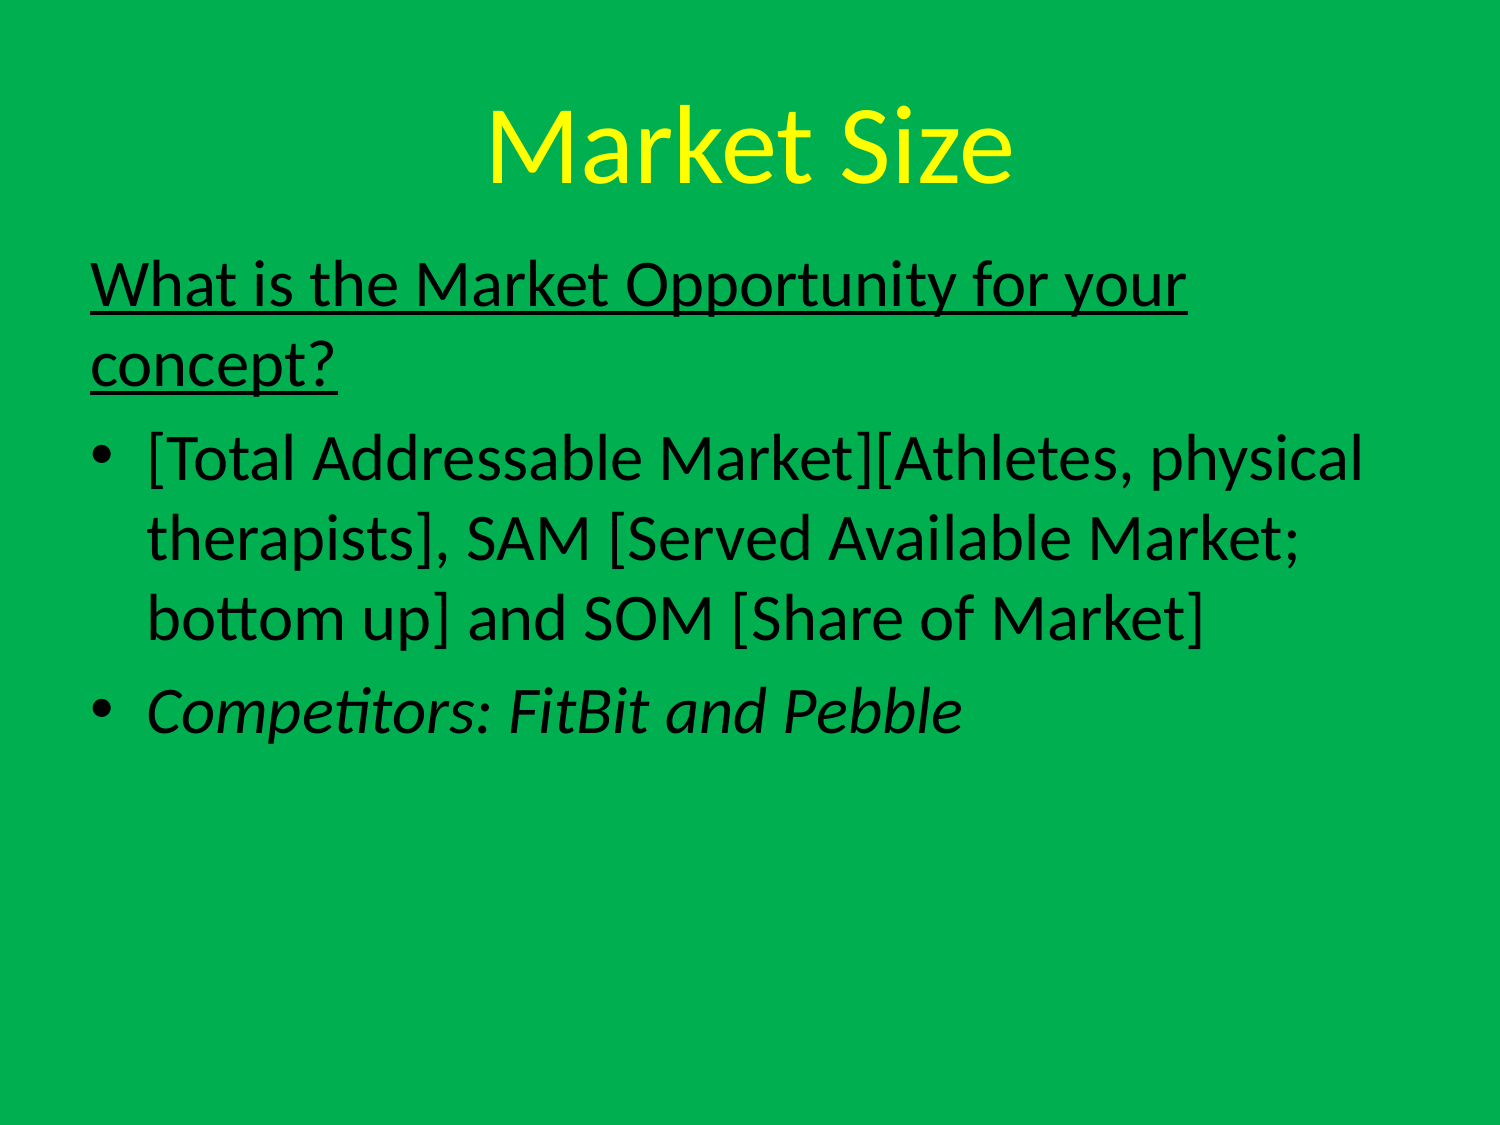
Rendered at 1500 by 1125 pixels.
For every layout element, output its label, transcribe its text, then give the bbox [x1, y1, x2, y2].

title Market Size [75, 45, 1425, 232]
list What is the Market Opportunity for your concept? [Total Addressable Market][Athletes, physical therapists], SAM [Served Available Market; bottom up] and SOM [Share of Market] Competitors: FitBit and Pebble [75, 232, 1425, 1005]
